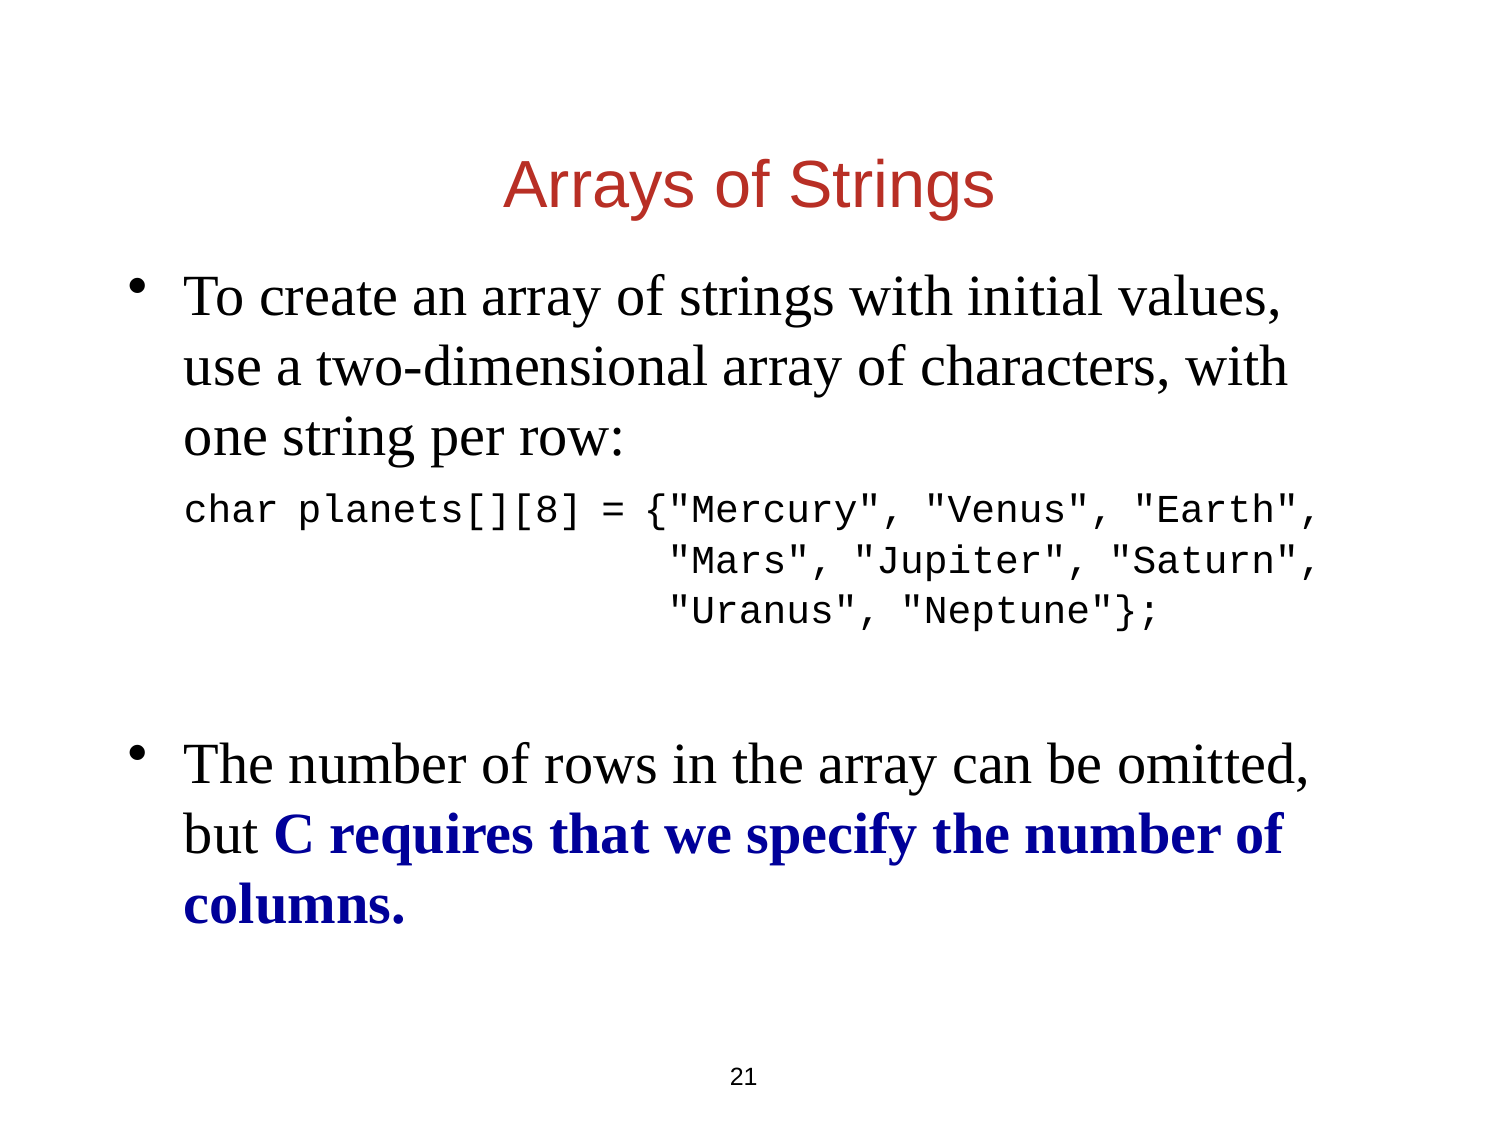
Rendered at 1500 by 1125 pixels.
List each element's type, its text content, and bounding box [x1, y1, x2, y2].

list To create an array of strings with initial values, use a two-dimensional array of characters, with one string per row: char planets[][8] = {"Mercury", "Venus", "Earth", "Mars", "Jupiter", "Saturn", "Uranus", "Neptune"}; The number of rows in the array can be omitted, but C requires that we specify the number of columns. [112, 249, 1388, 1038]
text_box 21 [687, 1050, 800, 1100]
title Arrays of Strings [112, 125, 1388, 238]
